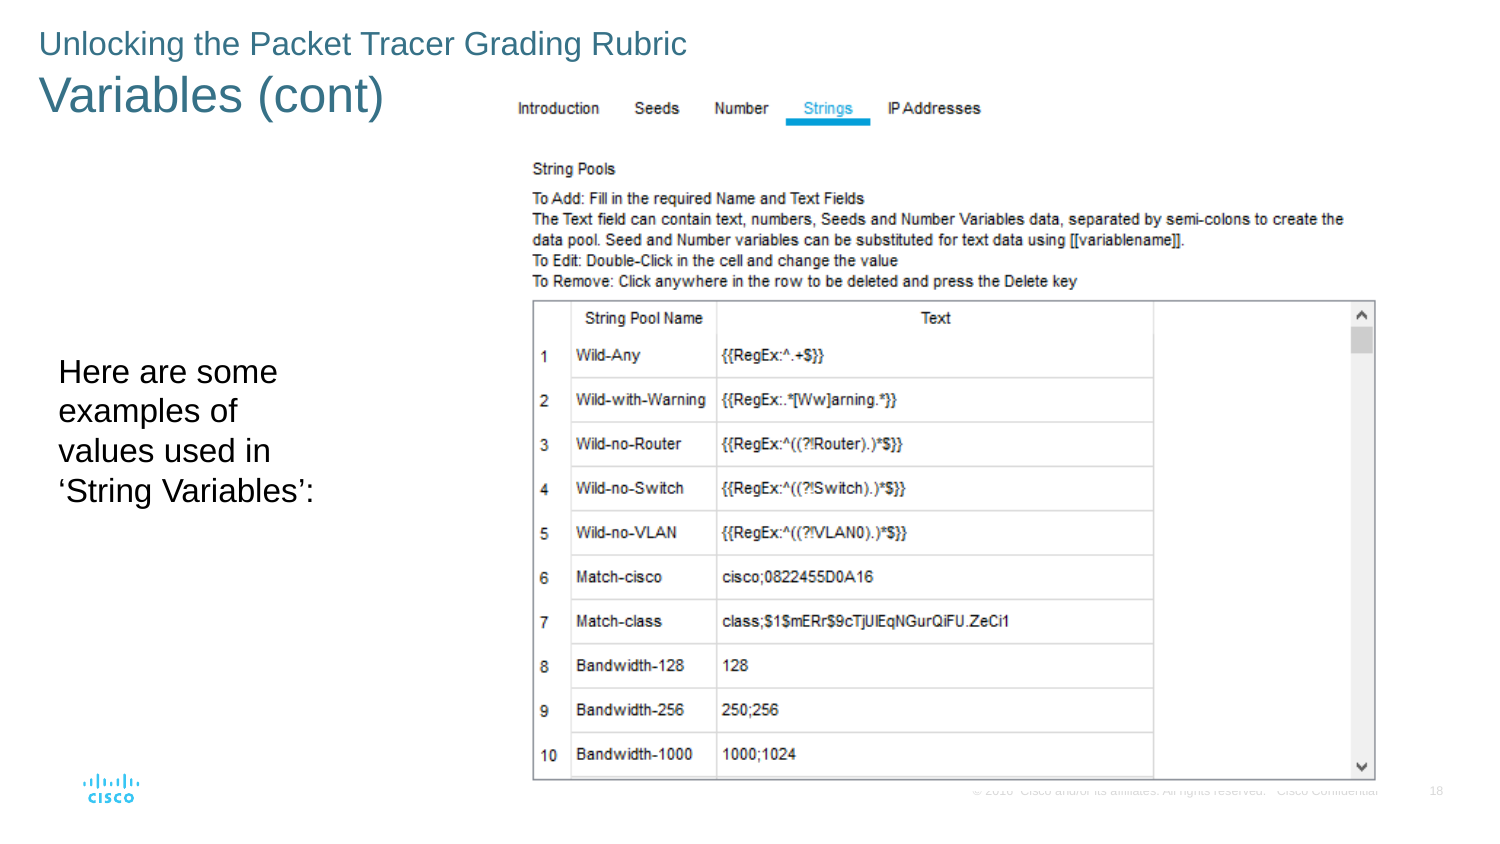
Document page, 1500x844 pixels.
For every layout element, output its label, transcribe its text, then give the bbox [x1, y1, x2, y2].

list Here are some examples of values used in ‘String Variables’: [43, 342, 372, 707]
text_box Unlocking the Packet Tracer Grading Rubric Variables (cont) [23, 10, 1500, 135]
picture [508, 89, 1389, 791]
